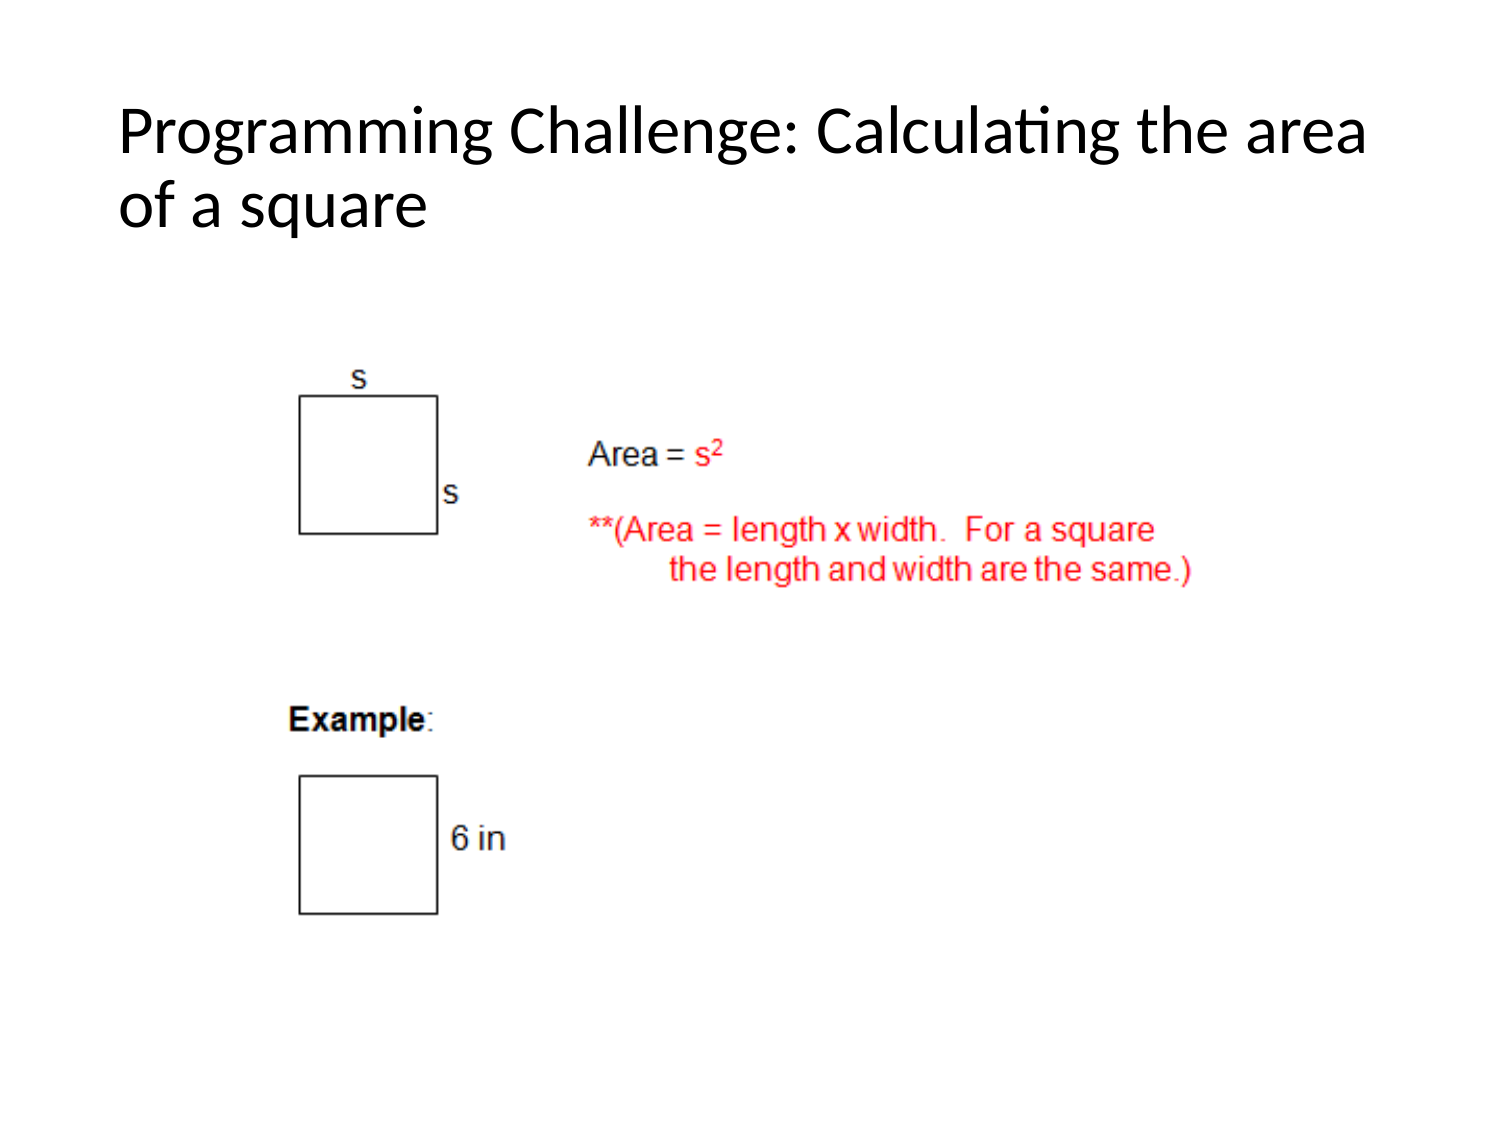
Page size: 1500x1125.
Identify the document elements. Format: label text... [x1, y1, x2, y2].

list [272, 360, 1228, 953]
title Programming Challenge: Calculating the area of a square [103, 59, 1397, 278]
